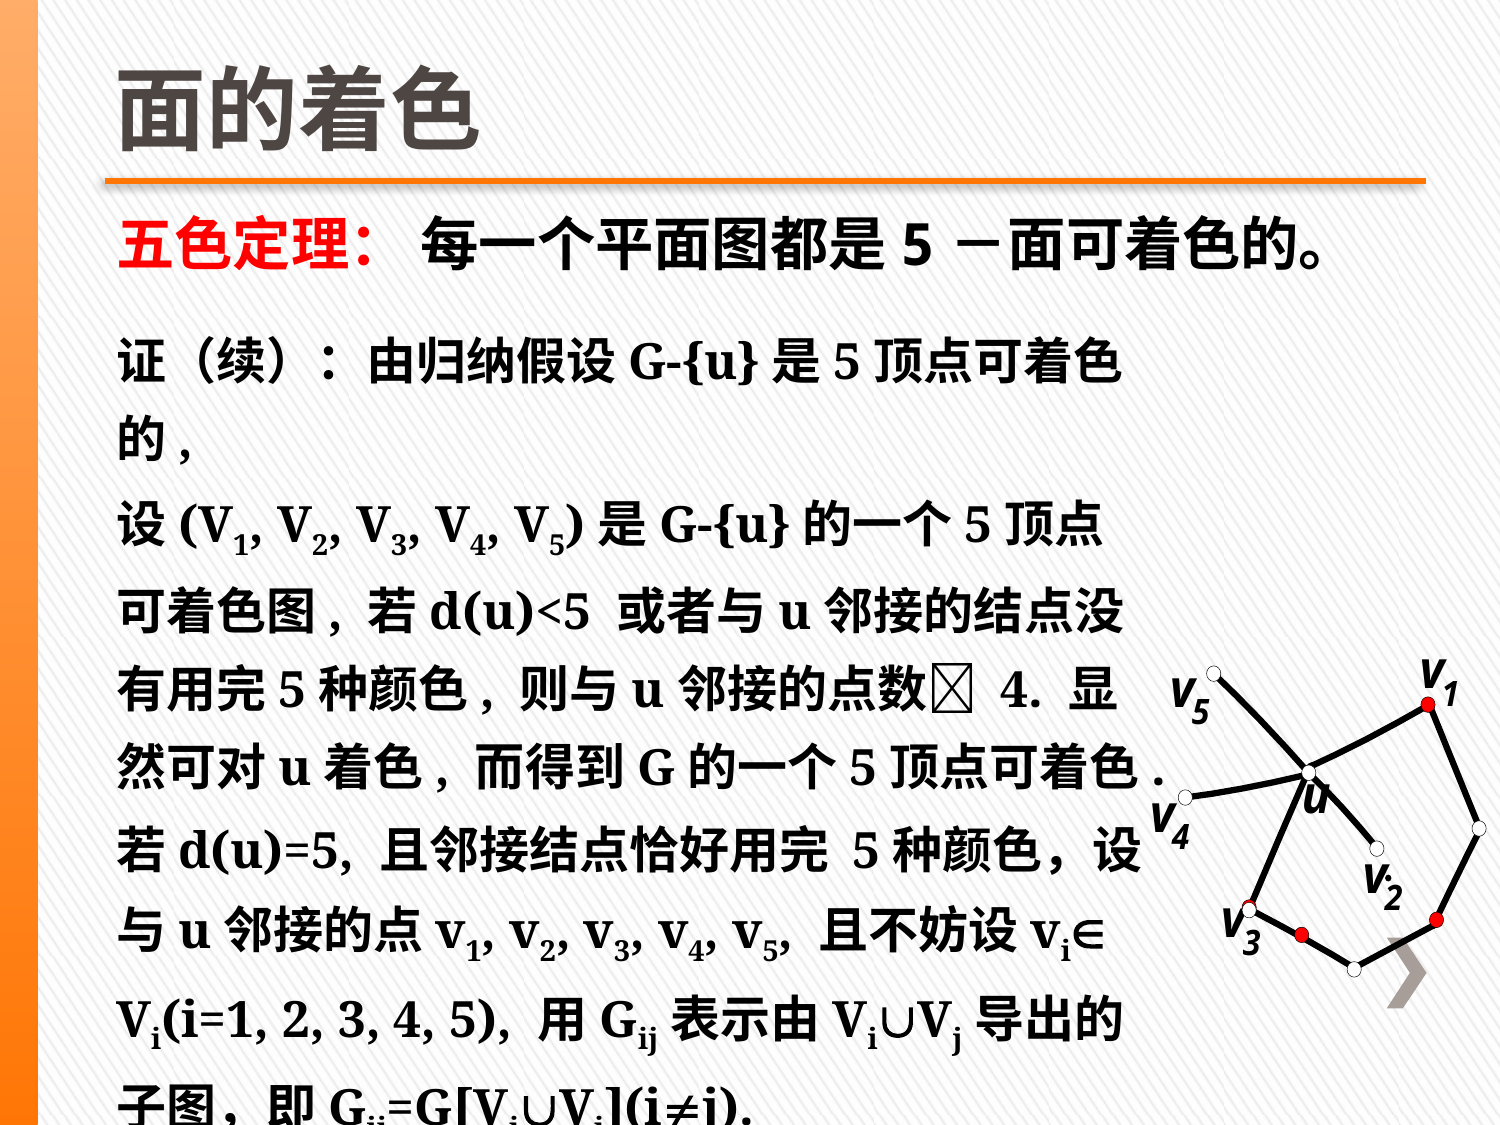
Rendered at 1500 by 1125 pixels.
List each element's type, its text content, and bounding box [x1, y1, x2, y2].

title 面的着色 [99, 0, 1422, 170]
text_box 五色定理： 每一个平面图都是5－面可着色的。 [116, 193, 1456, 278]
text_box [1133, 638, 1500, 983]
text_box 证（续）：由归纳假设G-{u}是5顶点可着色的, 设(V1, V2, V3, V4, V5)是G-{u}的一个5顶点可着色图, 若d(u)<5 或者与u邻接的结点没有用完5种颜色, 则与u邻接的点数 4. 显然可对u着色, 而得到G的一个5顶点可着色. 若d(u)=5, 且邻接结点恰好用完 5种颜色，设与u邻接的点v1, v2, v3, v4, v5, 且不妨设vi Vi(i=1, 2, 3, 4, 5), 用Gij表示由ViVj导出的子图，即Gij=G[ViVj](ij). [101, 304, 1165, 1125]
text_box [0, 281, 37, 285]
